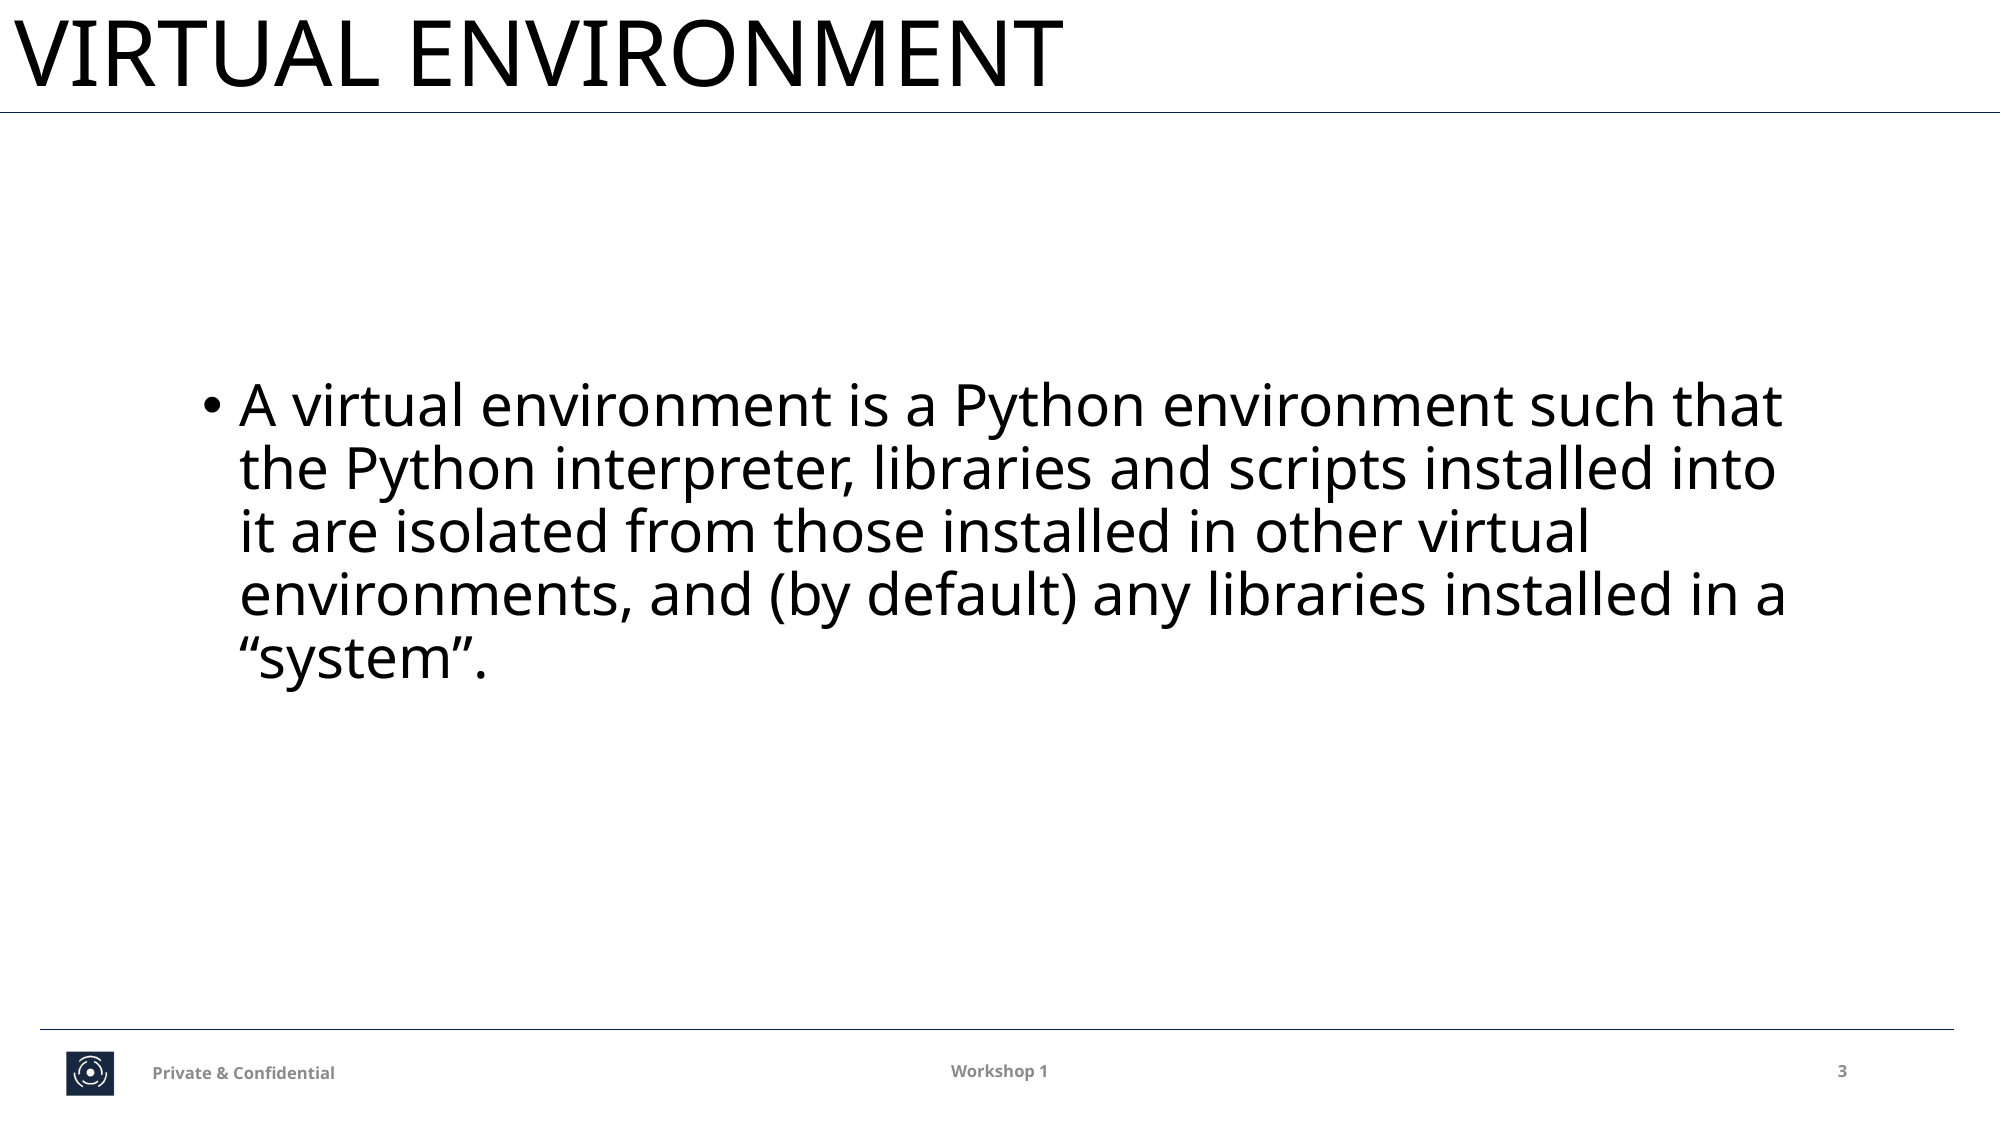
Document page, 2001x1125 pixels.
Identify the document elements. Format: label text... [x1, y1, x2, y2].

slide_number 3 [1412, 1042, 1863, 1103]
picture [58, 1045, 122, 1109]
slide_number Private & Confidential [137, 1042, 588, 1103]
footer Workshop 1 [662, 1042, 1338, 1103]
